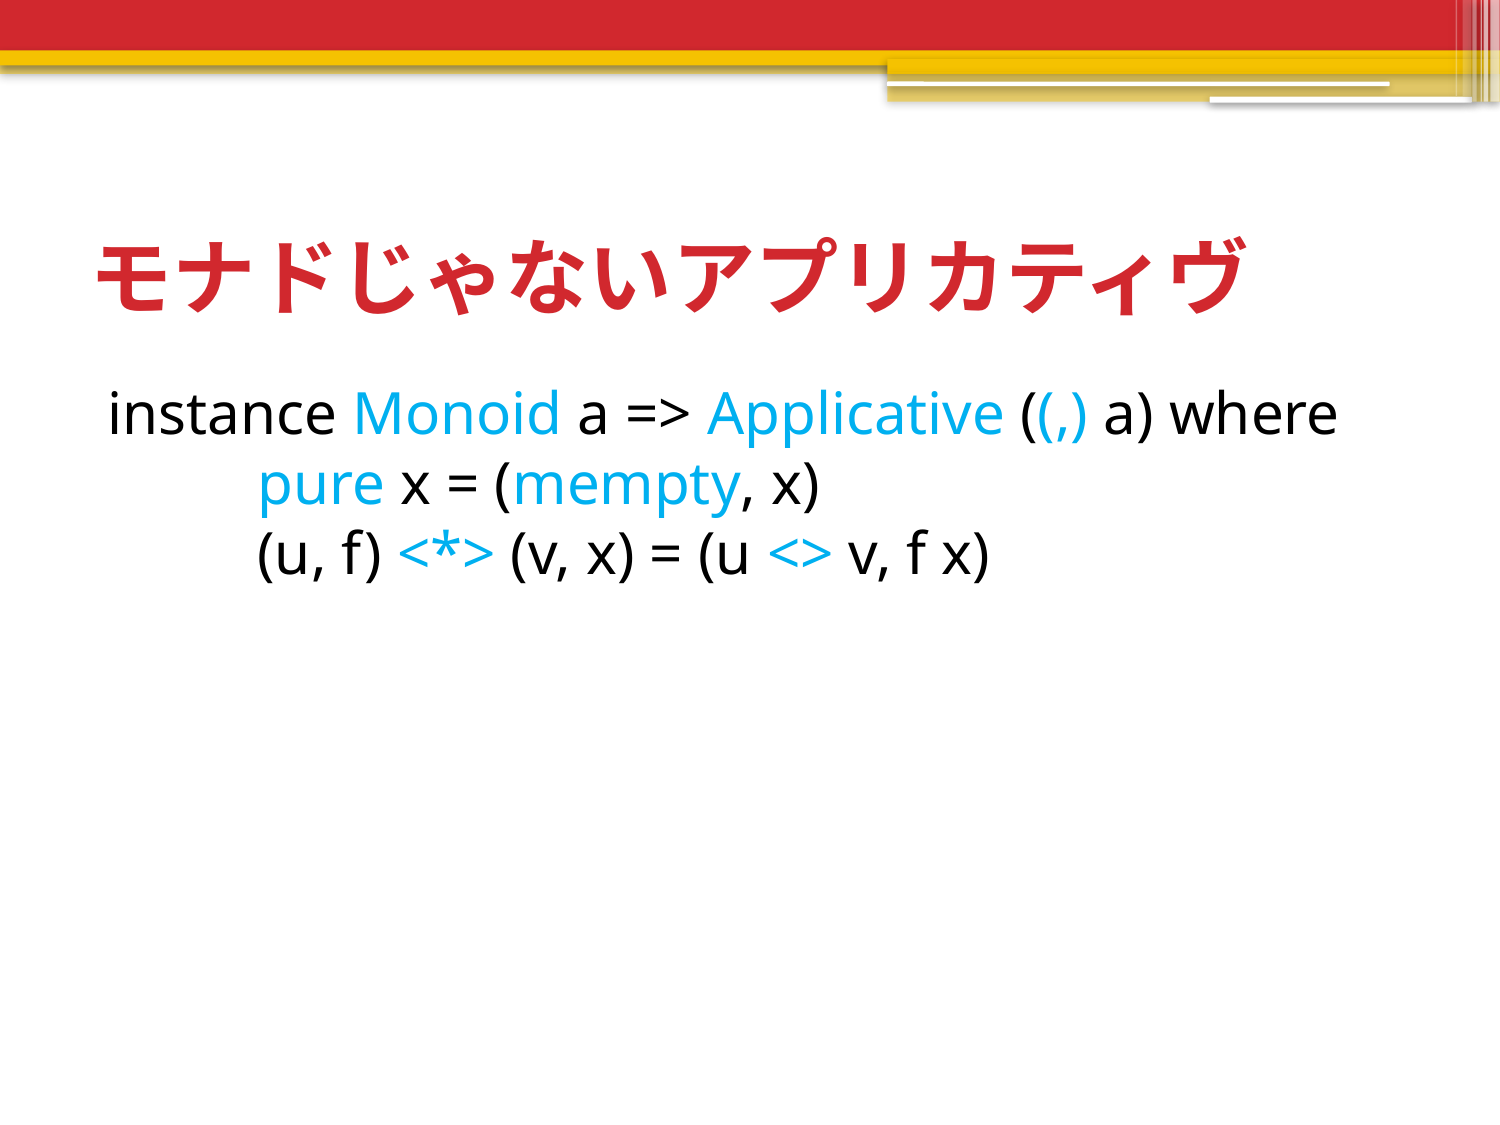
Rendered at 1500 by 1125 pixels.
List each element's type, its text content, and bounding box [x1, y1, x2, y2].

list instance Monoid a => Applicative ((,) a) where pure x = (mempty, x) (u, f) <*> (v, x) = (u <> v, f x) [75, 368, 1425, 1079]
title モナドじゃないアプリカティヴ [75, 187, 1425, 363]
